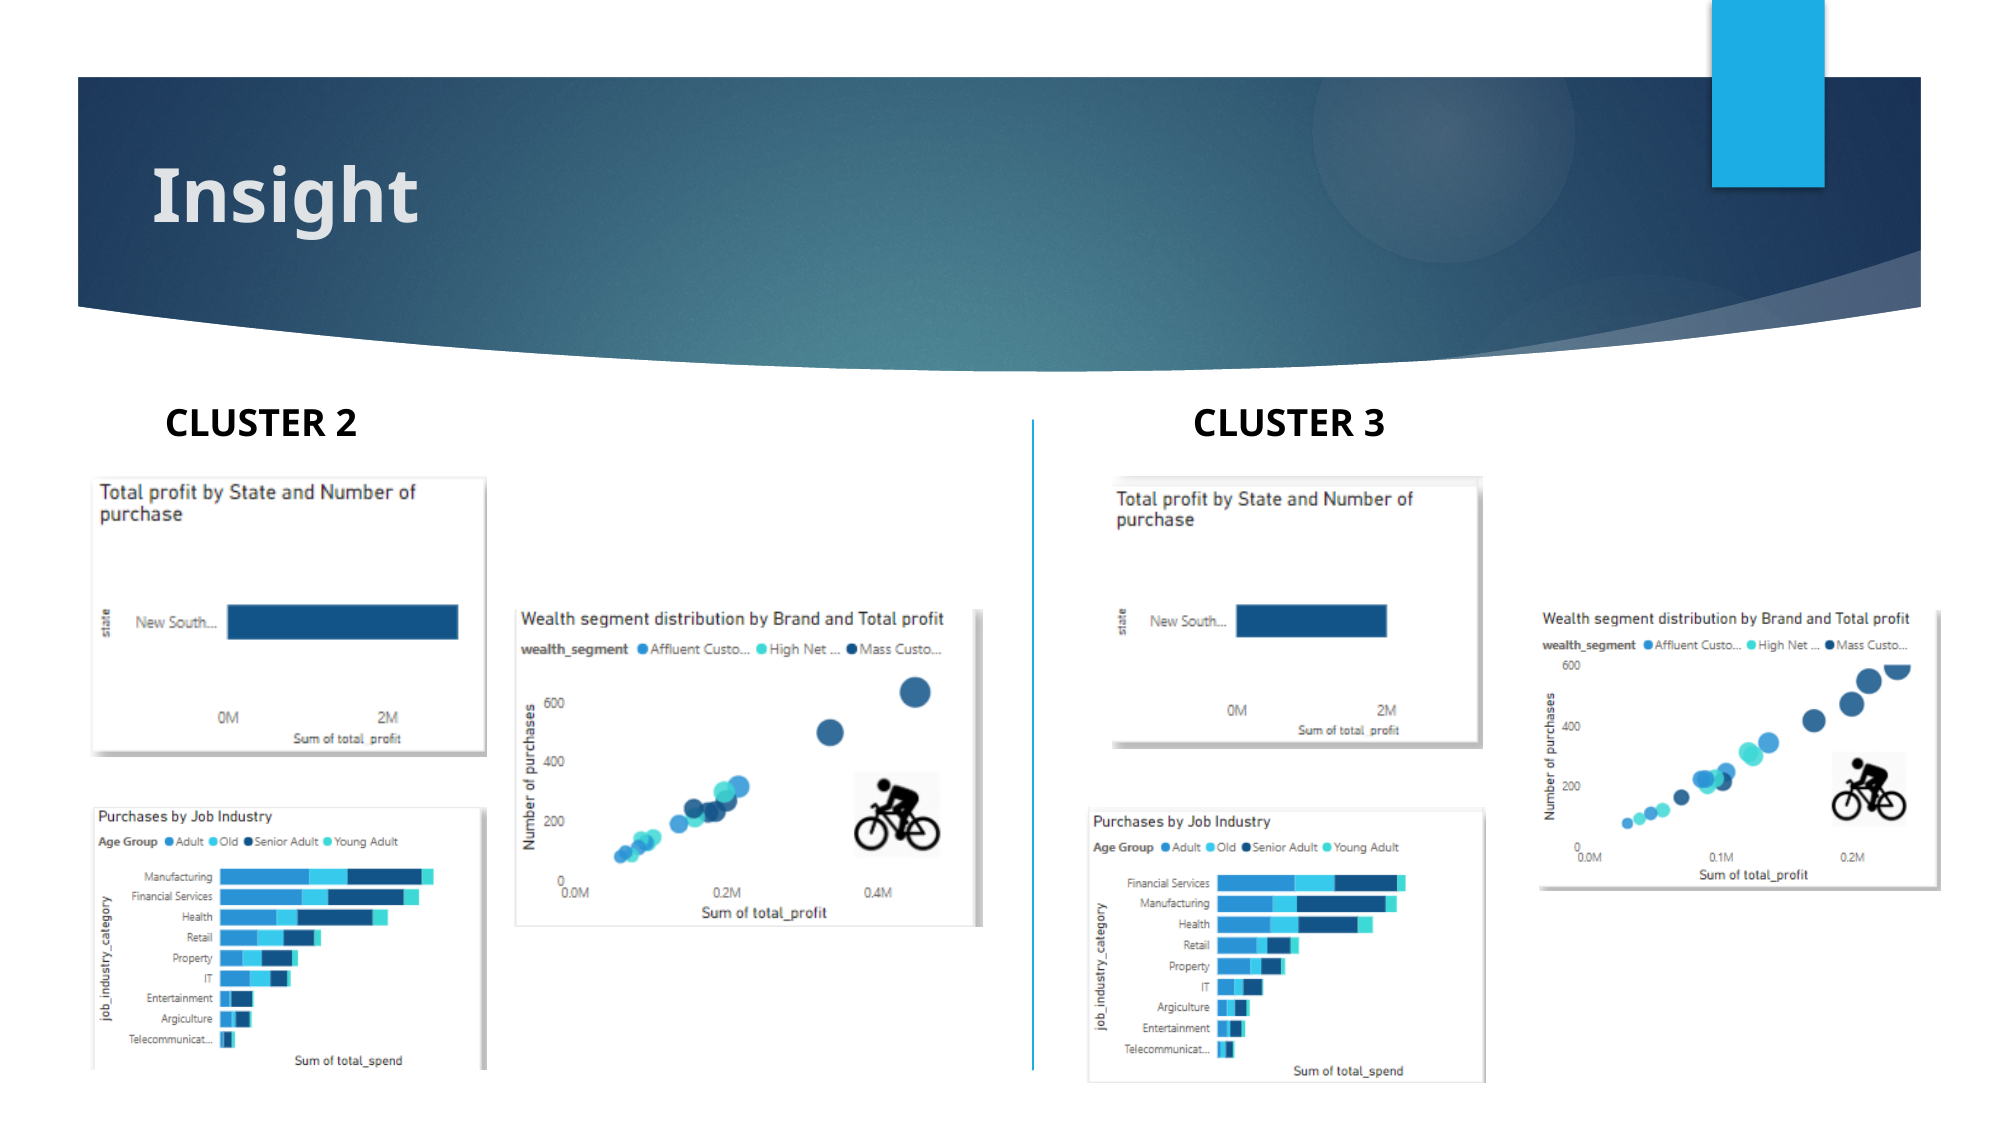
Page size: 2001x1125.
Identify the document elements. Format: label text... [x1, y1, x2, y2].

text_box CLUSTER 2 CLUSTER 3 [62, 392, 2000, 497]
picture [1085, 806, 1486, 1083]
picture [1112, 475, 1484, 749]
picture [514, 608, 983, 927]
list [89, 475, 488, 757]
picture [1538, 610, 1942, 892]
title Insight [137, 84, 1863, 302]
picture [89, 806, 488, 1070]
